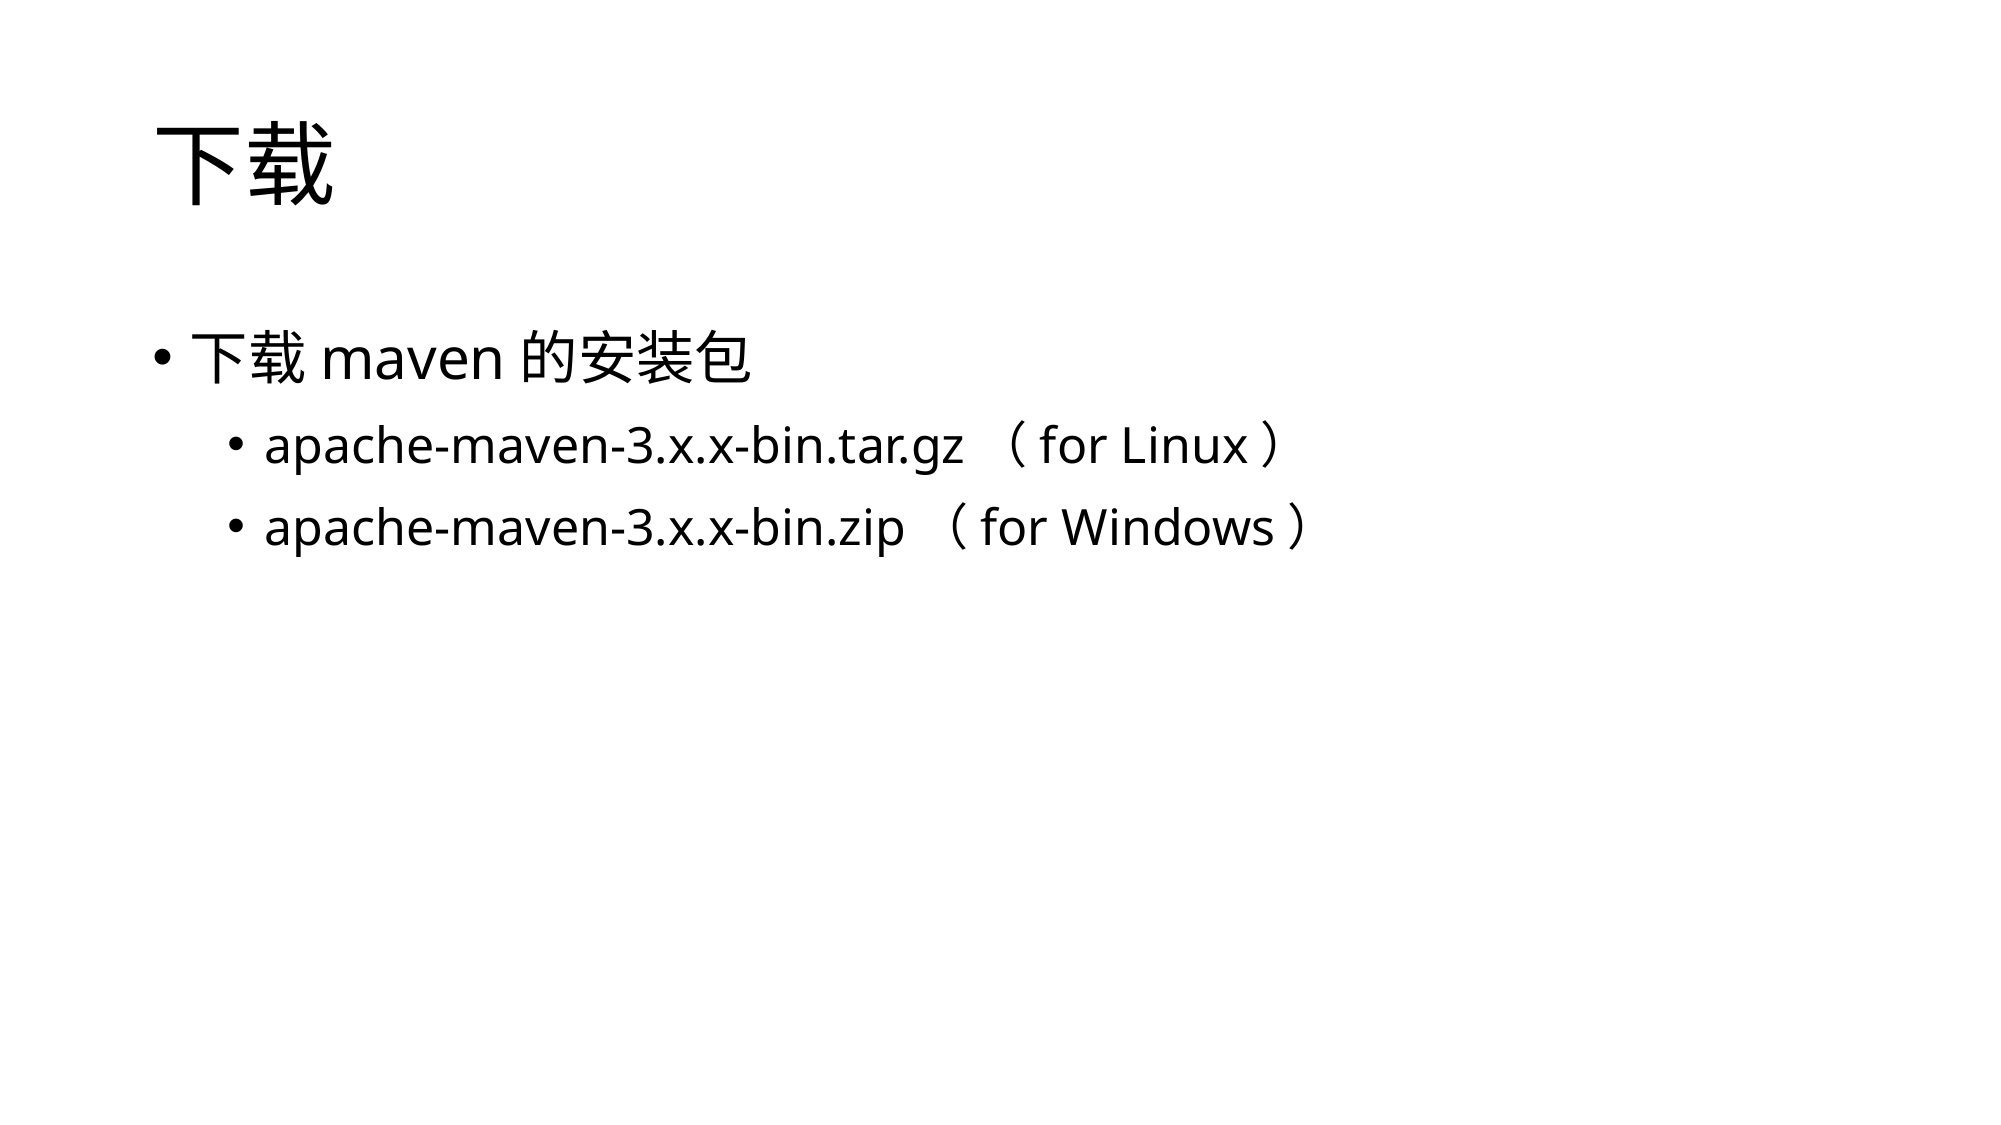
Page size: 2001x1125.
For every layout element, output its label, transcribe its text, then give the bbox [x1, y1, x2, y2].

title 下载 [137, 59, 1863, 278]
list 下载maven的安装包 apache-maven-3.x.x-bin.tar.gz（for Linux） apache-maven-3.x.x-bin.zip（for Windows） [137, 299, 1863, 1014]
